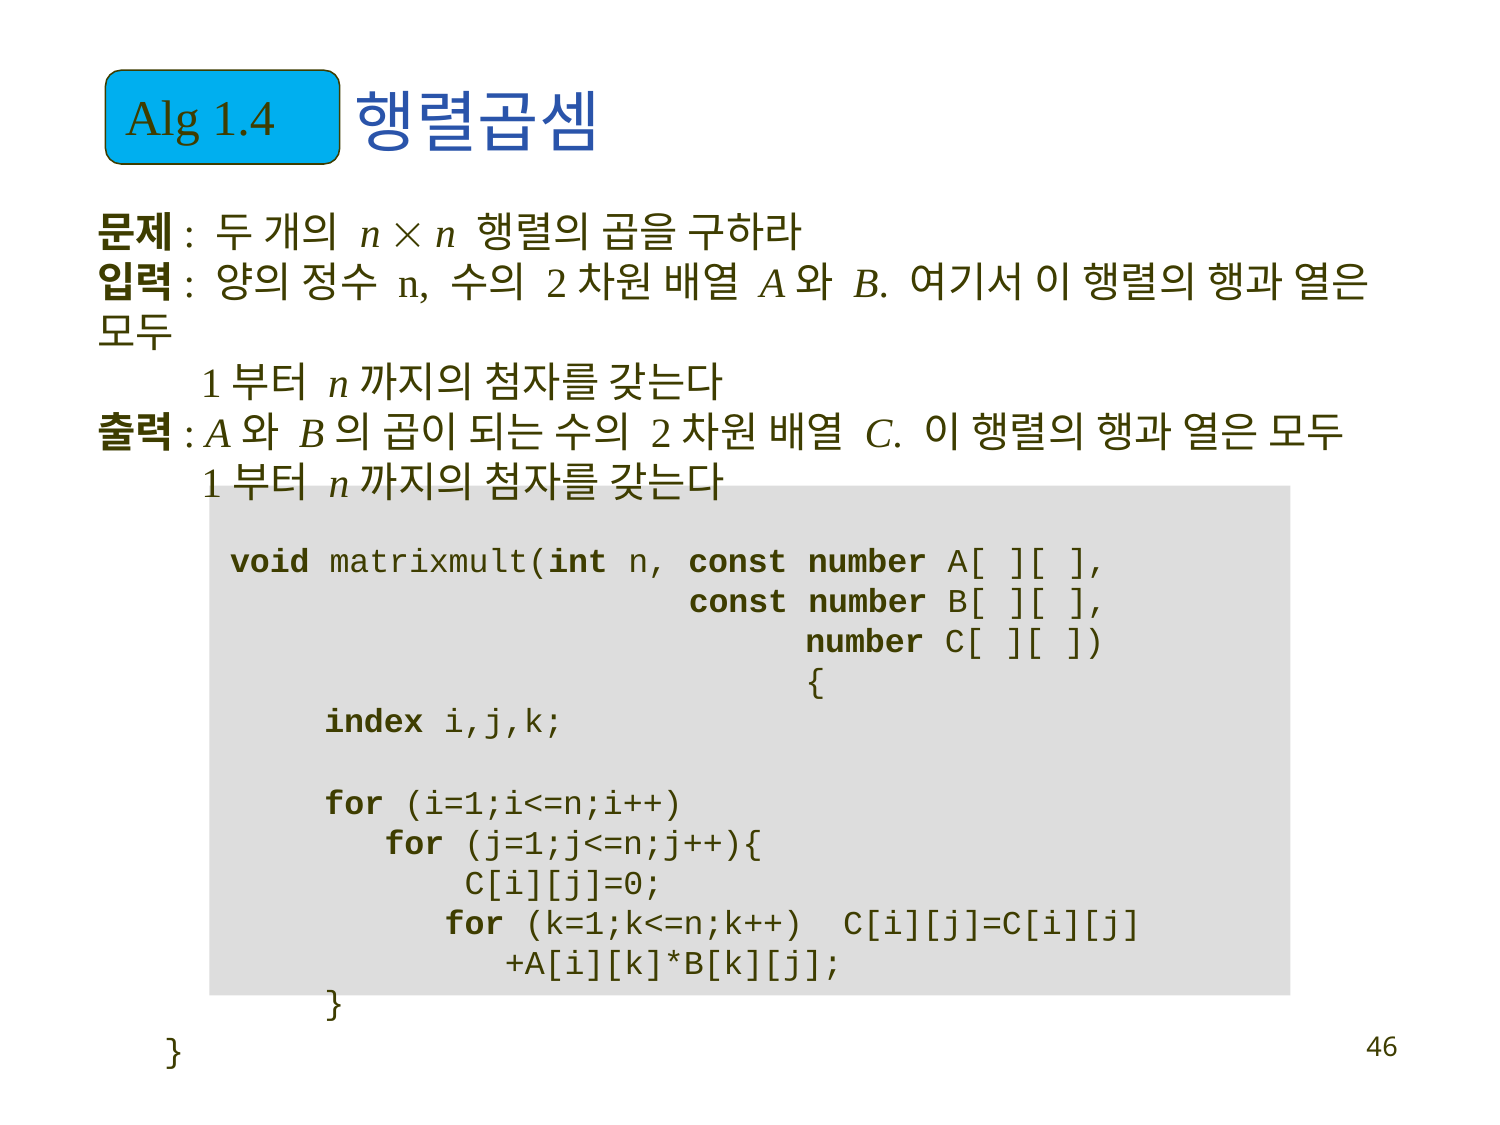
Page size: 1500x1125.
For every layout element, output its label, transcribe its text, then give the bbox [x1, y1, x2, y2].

slide_number 46 [1360, 1035, 1404, 1125]
text_box 문제: 두 개의 n  n 행렬의 곱을 구하라 입력: 양의 정수 n, 수의 2차원 배열 A와 B. 여기서 이 행렬의 행과 열은 모두 1부터 n까지의 첨자를 갖는다 출력: A와 B의 곱이 되는 수의 2차원 배열 C. 이 행렬의 행과 열은 모두 1부터 n까지의 첨자를 갖는다 void matrixmult(int n, const number A[ ][ ], const number B[ ][ ], number C[ ][ ]){ index i,j,k; for (i=1;i<=n;i++) for (j=1;j<=n;j++){ C[i][j]=0; for (k=1;k<=n;k++) C[i][j]=C[i][j]+A[i][k]*B[k][j]; } } [94, 203, 1452, 1069]
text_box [104, 69, 341, 165]
title 행렬곱셈 [352, 77, 624, 203]
